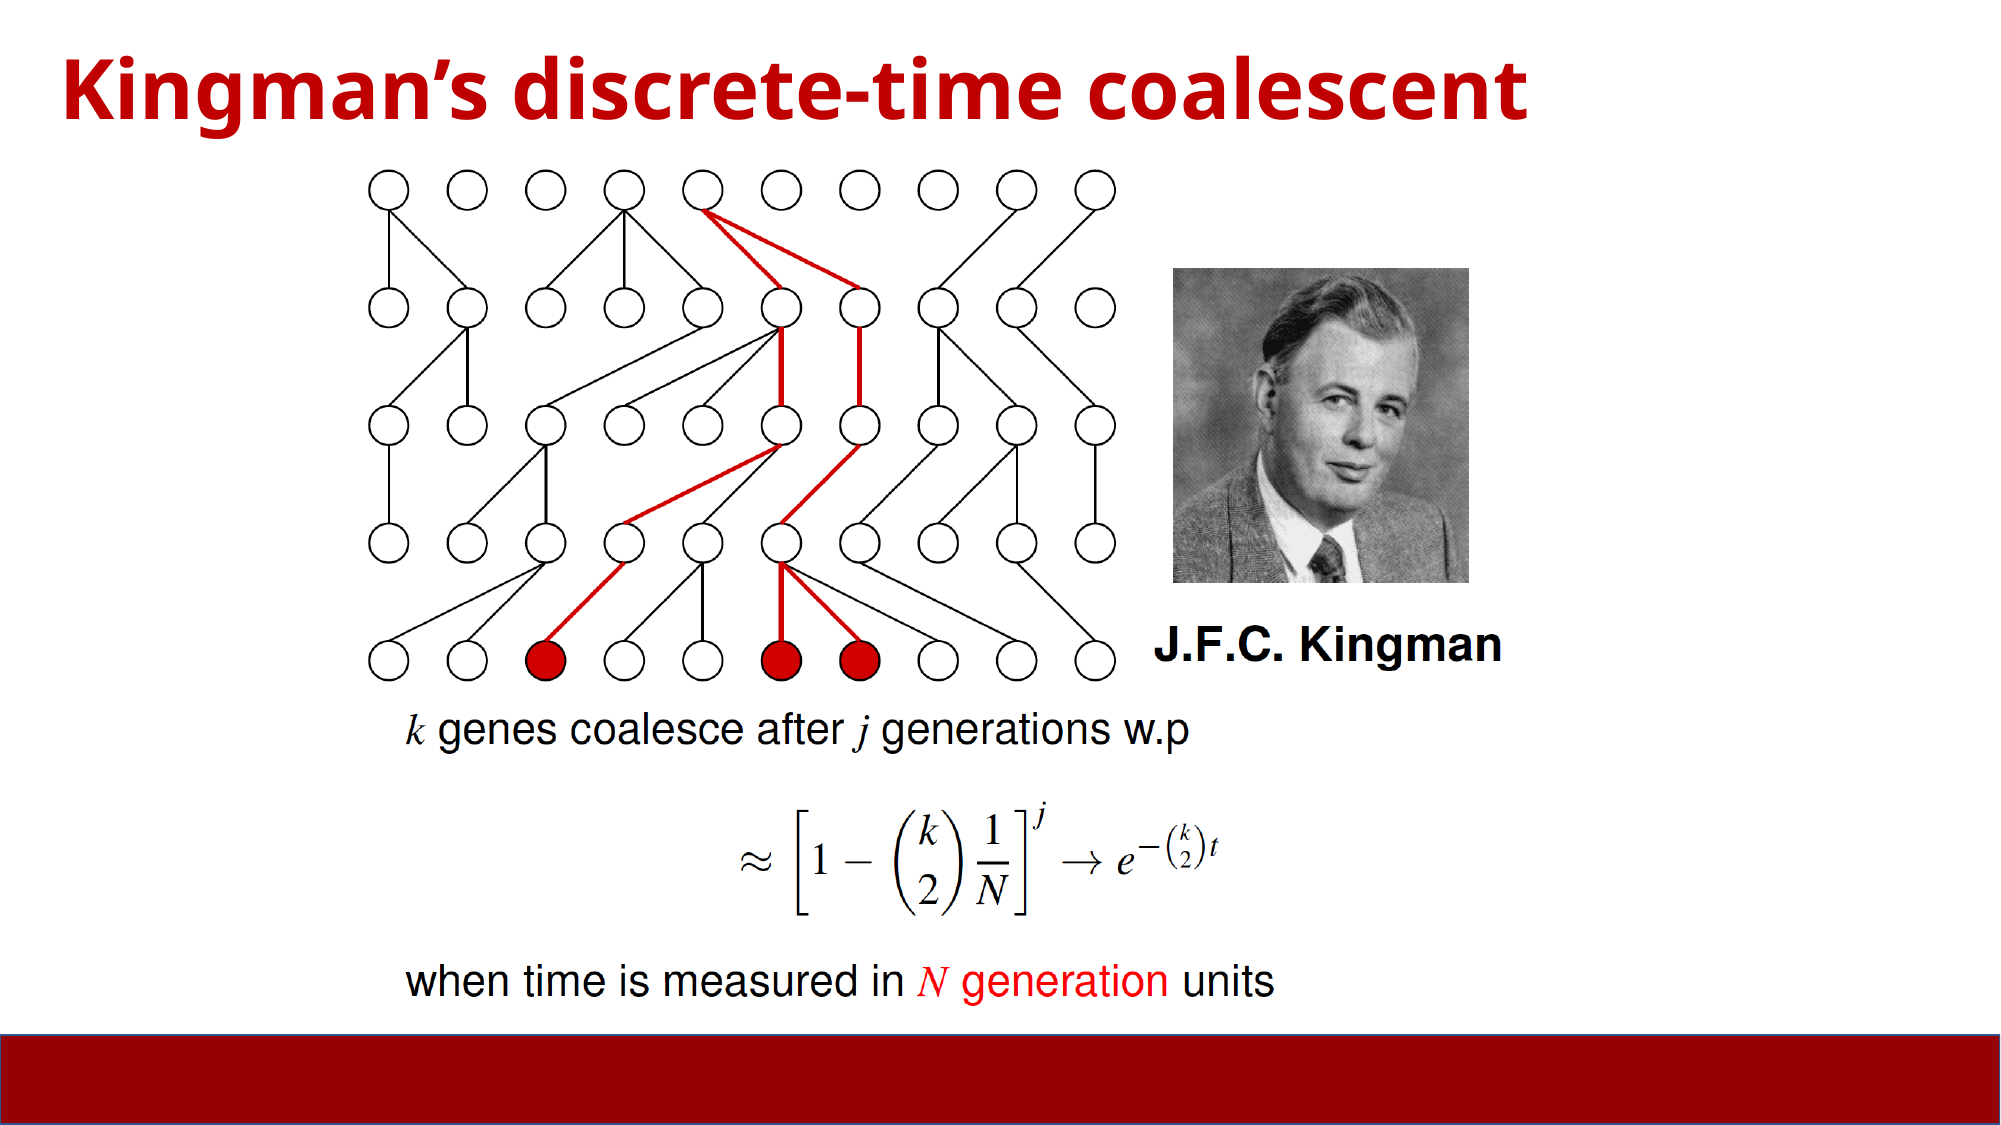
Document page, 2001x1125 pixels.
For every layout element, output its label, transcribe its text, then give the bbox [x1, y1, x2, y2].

picture [218, 149, 1607, 1016]
text_box Kingman’s discrete-time coalescent [44, 36, 1918, 150]
